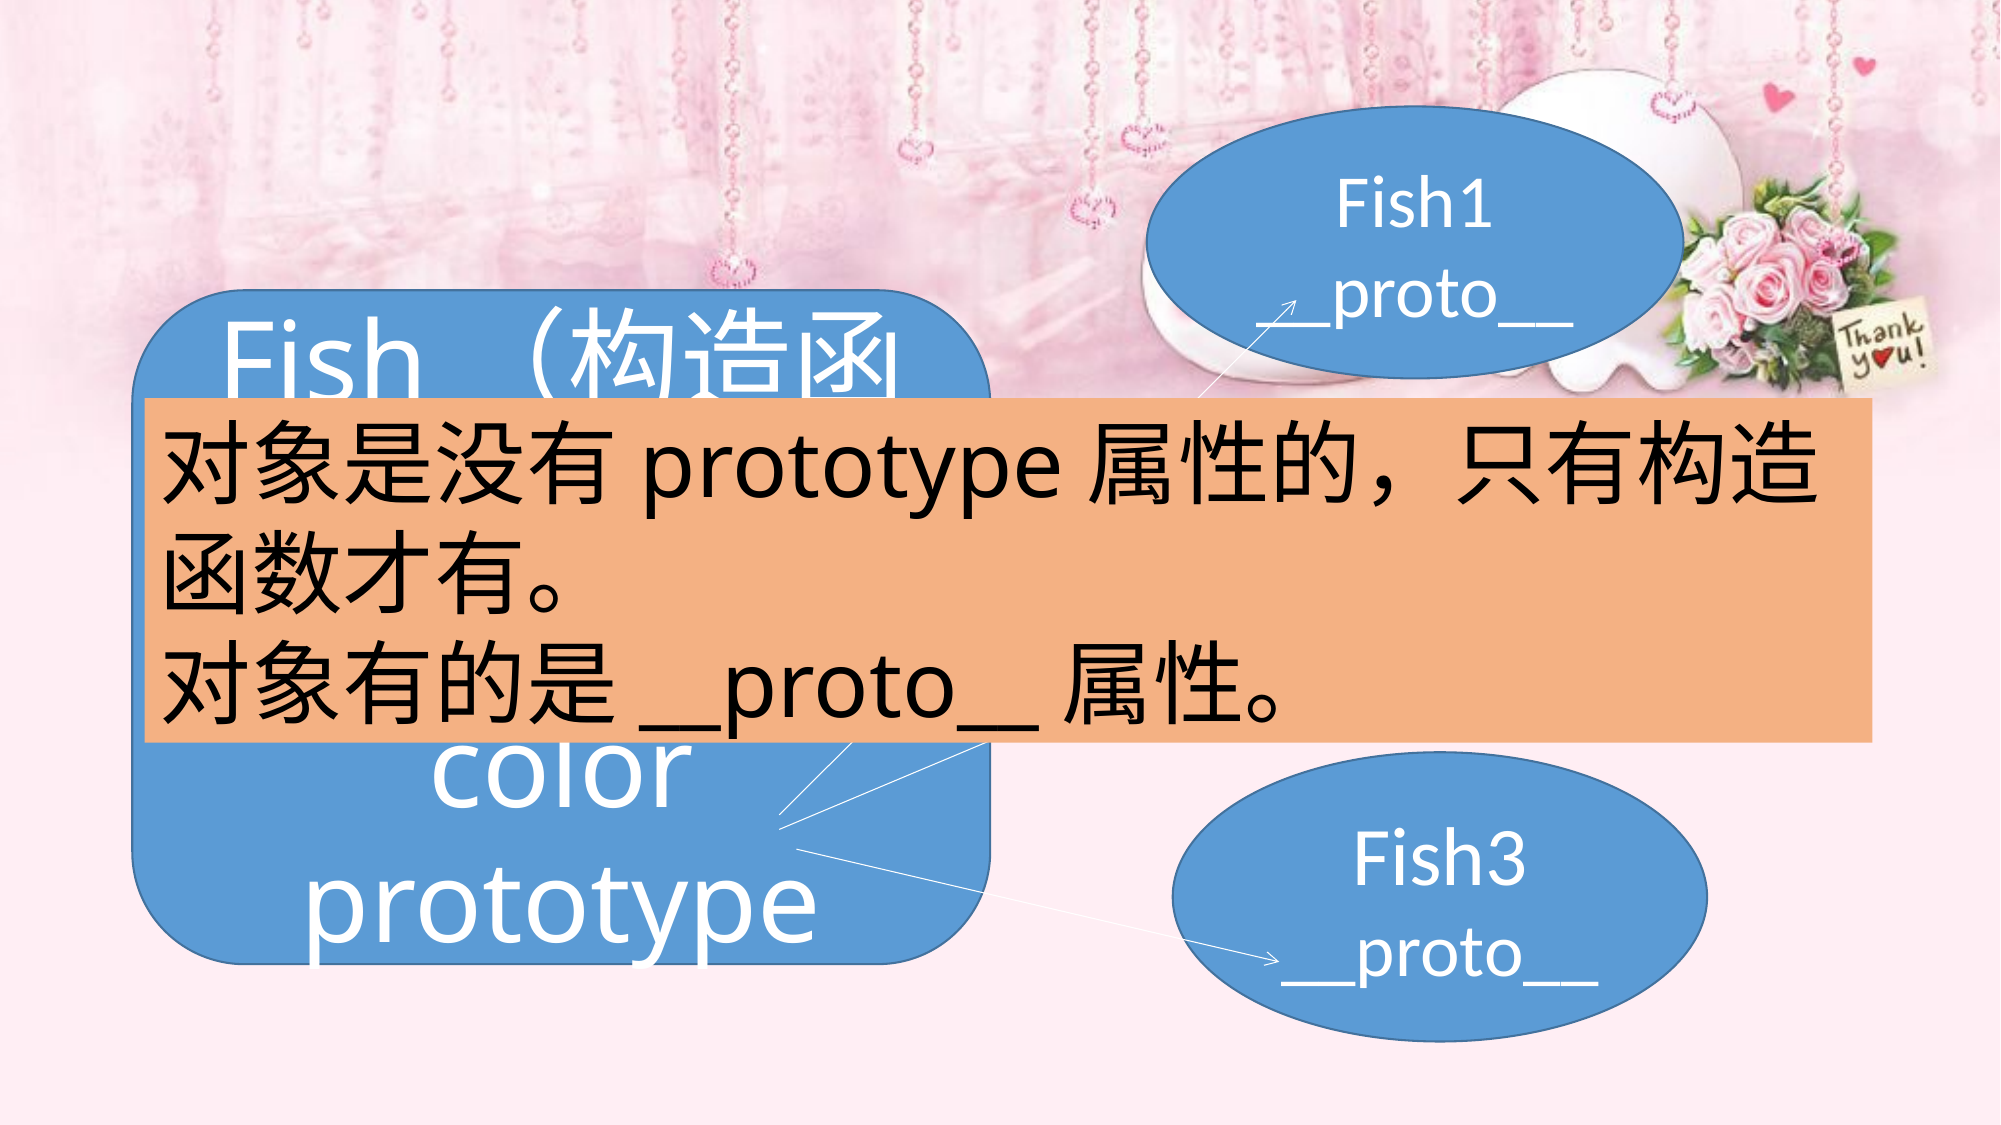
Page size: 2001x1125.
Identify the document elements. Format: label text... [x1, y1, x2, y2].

text_box Fish3 __proto__ [1186, 751, 1709, 1043]
text_box 对象是没有prototype属性的，只有构造函数才有。 对象有的是__proto__属性。 [1297, 398, 1873, 743]
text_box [779, 633, 1245, 830]
text_box Fish（构造函数） name color prototype [131, 289, 992, 966]
text_box 对象是没有prototype属性的，只有构造函数才有。 对象有的是__proto__属性。 [144, 398, 779, 743]
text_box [796, 849, 1280, 962]
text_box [779, 300, 1297, 815]
text_box Fish1 __proto__ [1145, 105, 1685, 380]
picture [0, 0, 2001, 1125]
